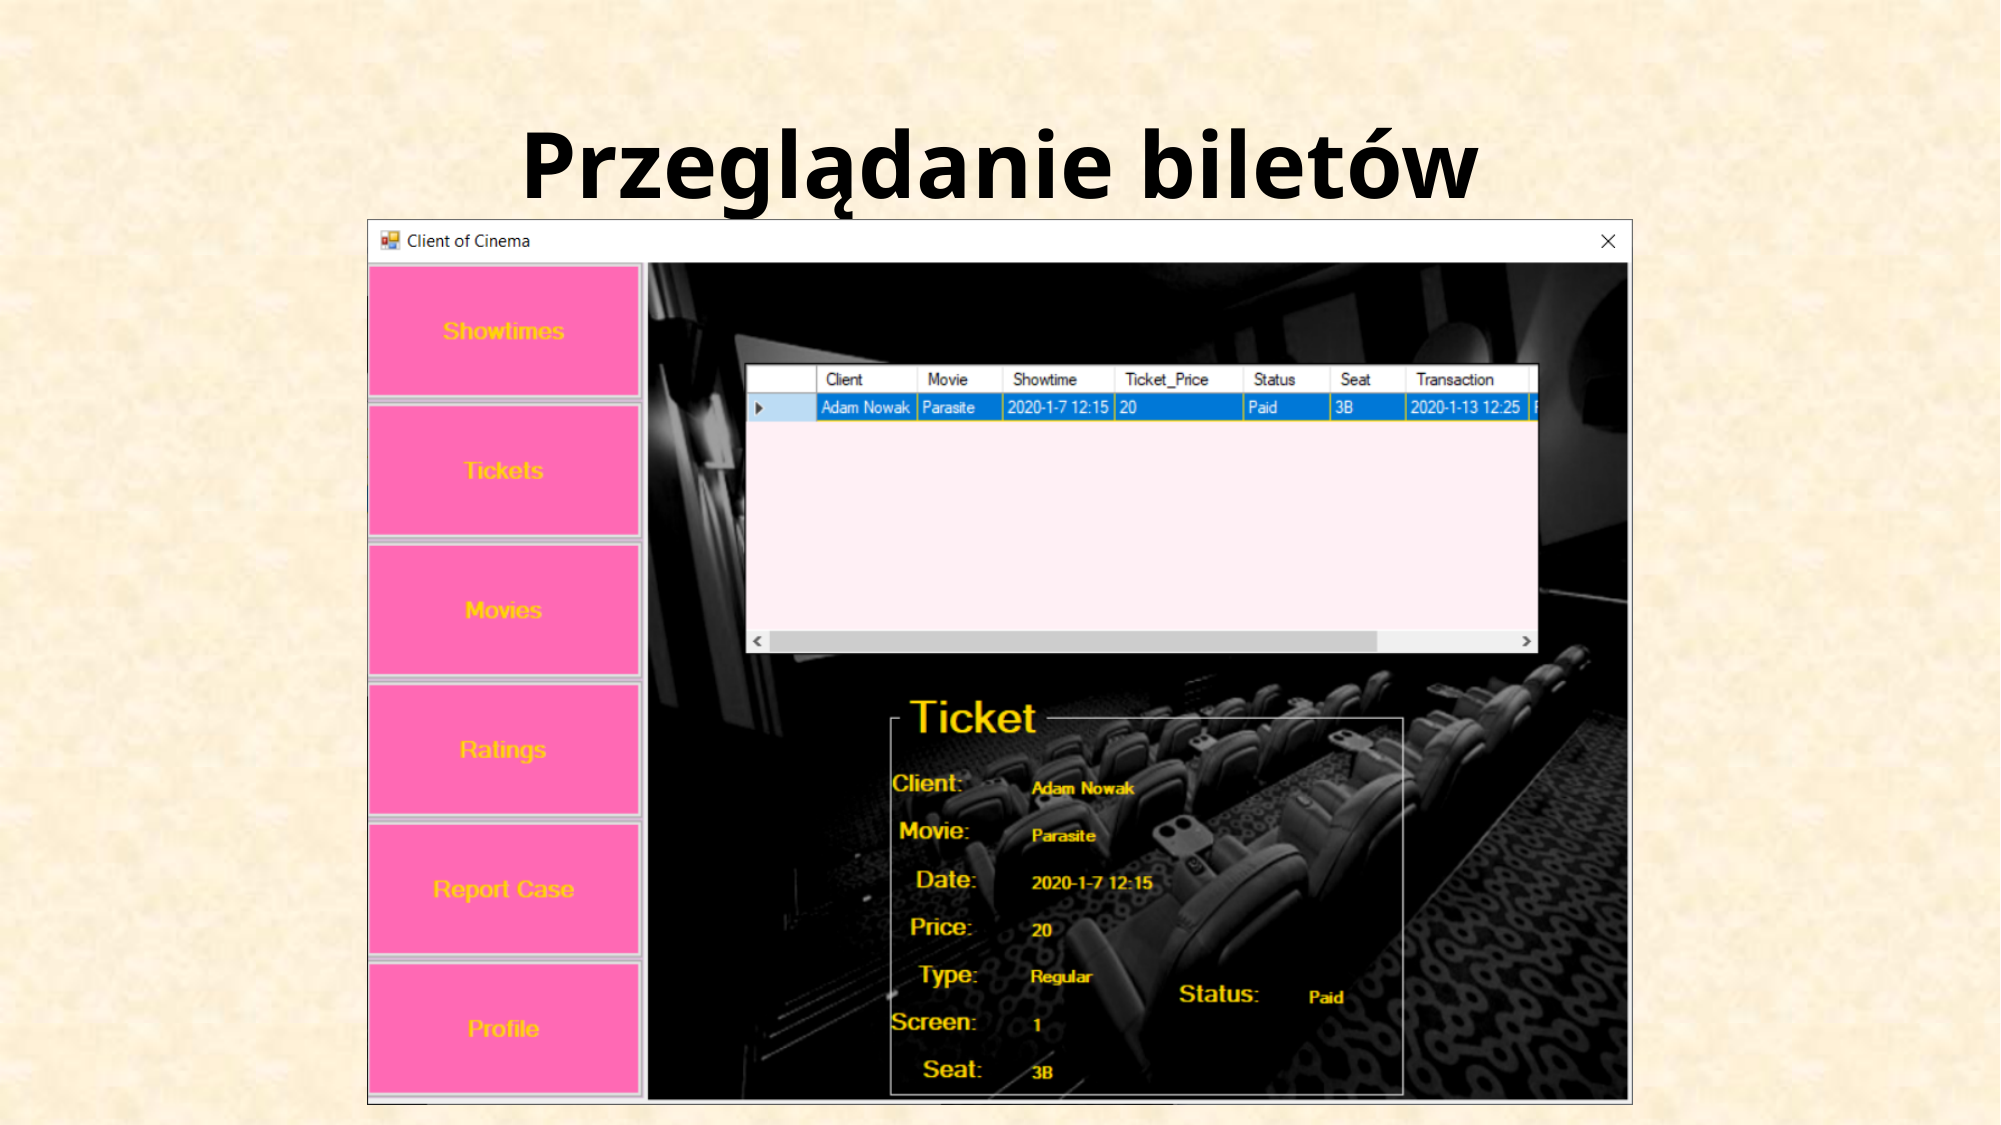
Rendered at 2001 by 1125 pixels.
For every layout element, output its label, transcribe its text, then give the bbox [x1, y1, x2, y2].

picture [0, 0, 2001, 1125]
title Przeglądanie biletów [137, 59, 1863, 278]
